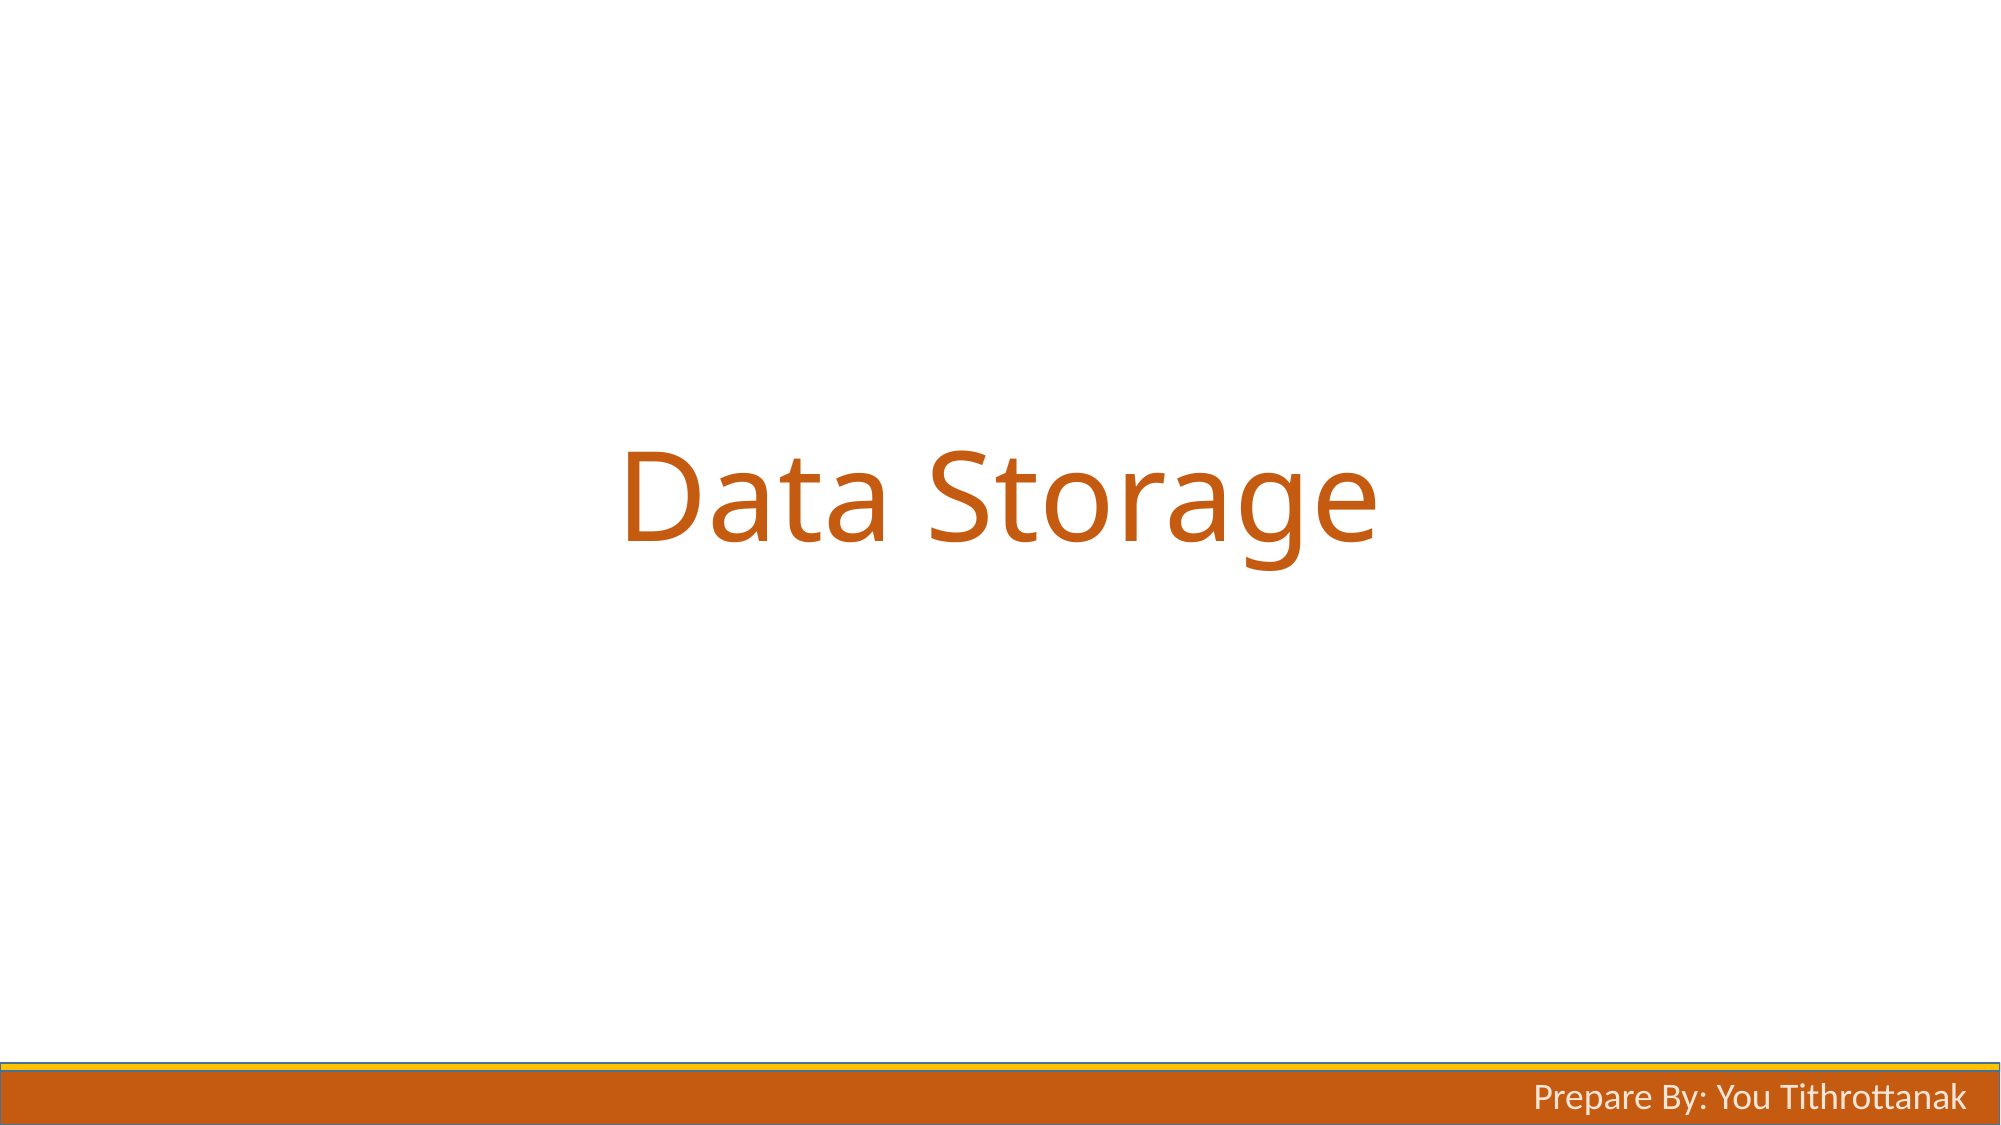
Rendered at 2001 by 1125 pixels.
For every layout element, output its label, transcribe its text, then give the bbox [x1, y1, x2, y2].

title Data Storage [249, 184, 1750, 576]
text_box Prepare By: You Tithrottanak [1518, 1064, 2000, 1125]
